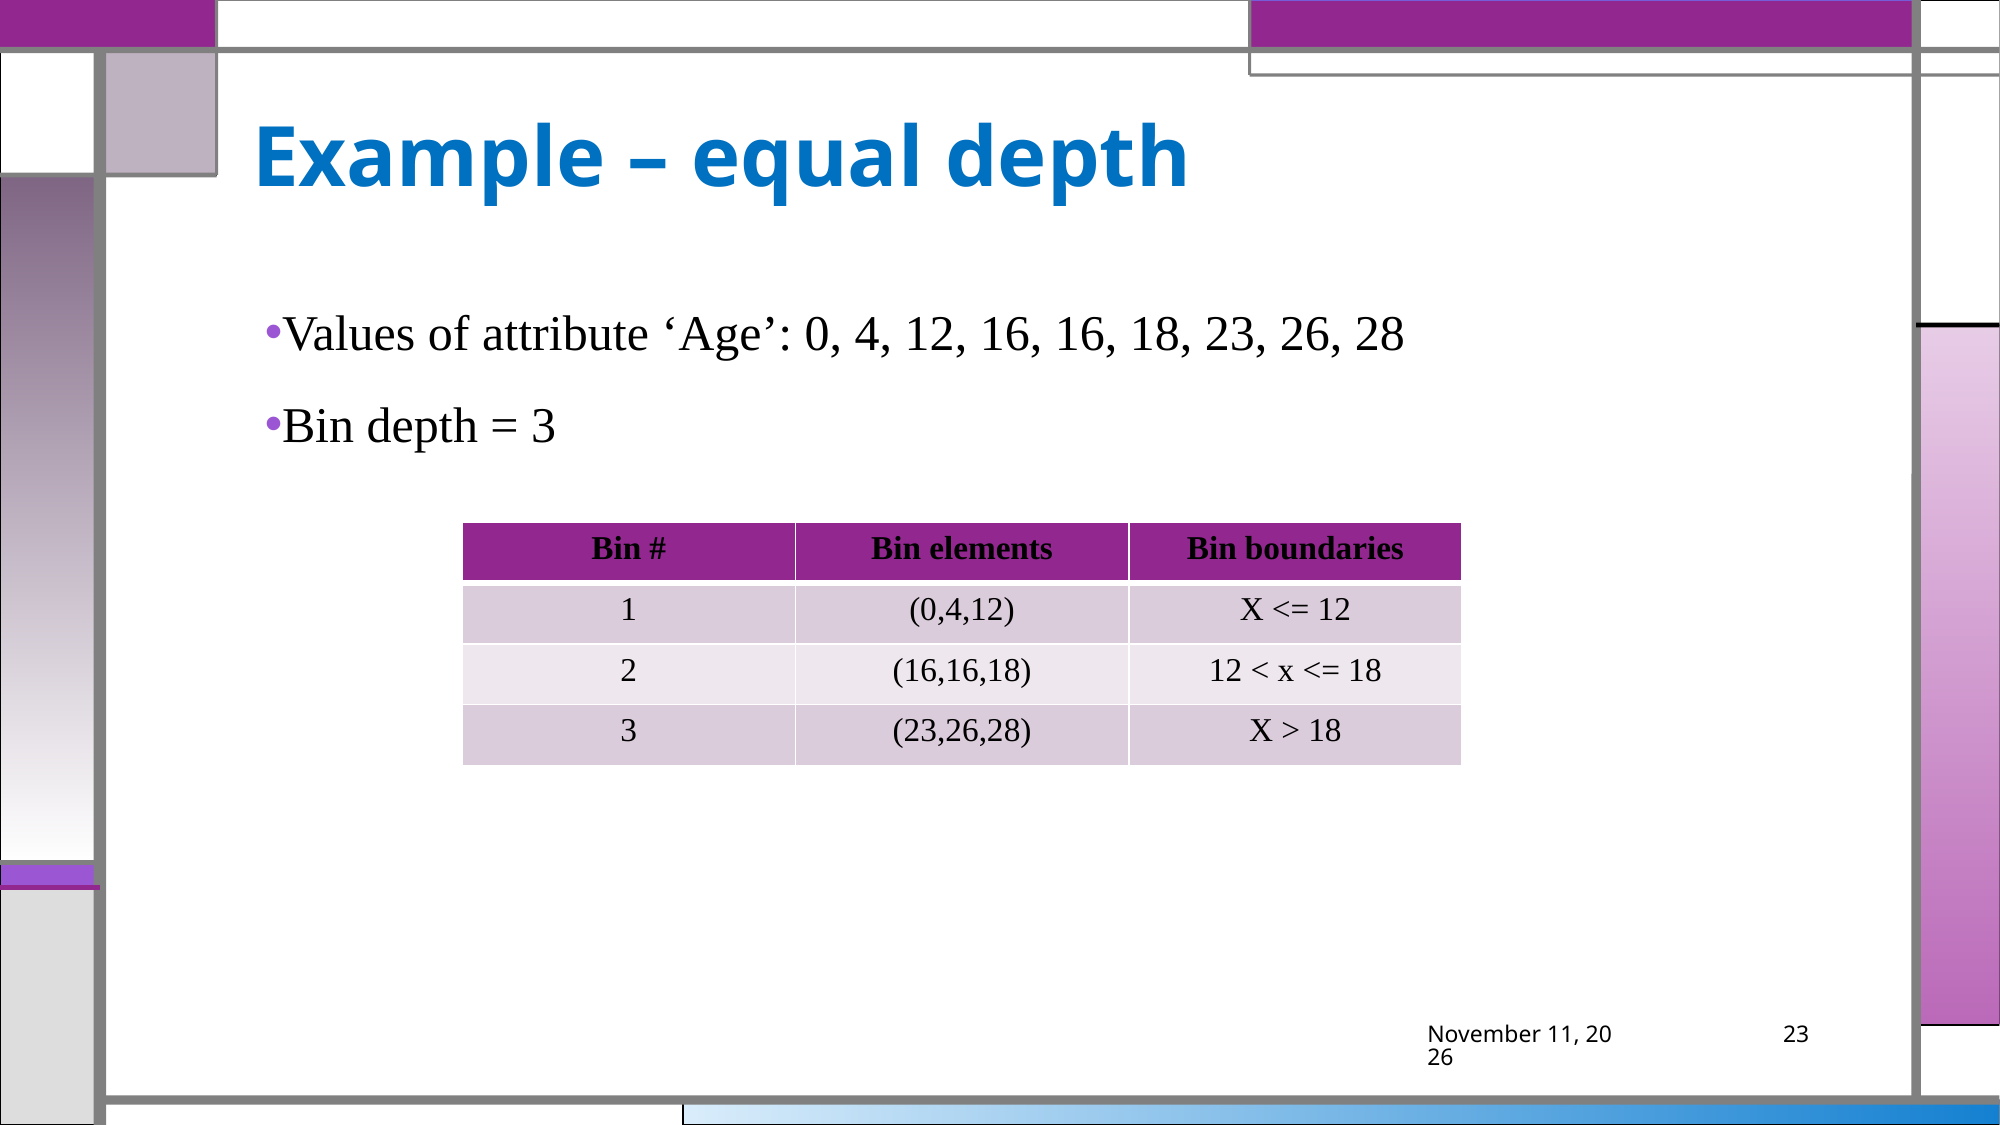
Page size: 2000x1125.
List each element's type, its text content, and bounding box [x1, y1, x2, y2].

table_cell (16,16,18) [796, 645, 1128, 704]
table_cell 1 [463, 586, 795, 643]
table_header Bin elements [796, 523, 1128, 580]
slide_number 23 [1662, 1012, 1825, 1058]
table_cell 12 < x <= 18 [1130, 645, 1461, 704]
table_cell X > 18 [1130, 705, 1461, 765]
table_header Bin boundaries [1130, 523, 1461, 580]
list Values of attribute ‘Age’: 0, 4, 12, 16, 16, 18, 23, 26, 28 Bin depth = 3 [249, 299, 1825, 988]
table_cell (23,26,28) [796, 705, 1128, 765]
title Example – equal depth [237, 24, 1813, 213]
table_cell X <= 12 [1130, 586, 1461, 643]
table_cell (0,4,12) [796, 586, 1128, 643]
table_header Bin # [463, 523, 795, 580]
table_cell 2 [463, 645, 795, 704]
table_cell 3 [463, 705, 795, 765]
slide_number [1412, 1012, 1629, 1058]
